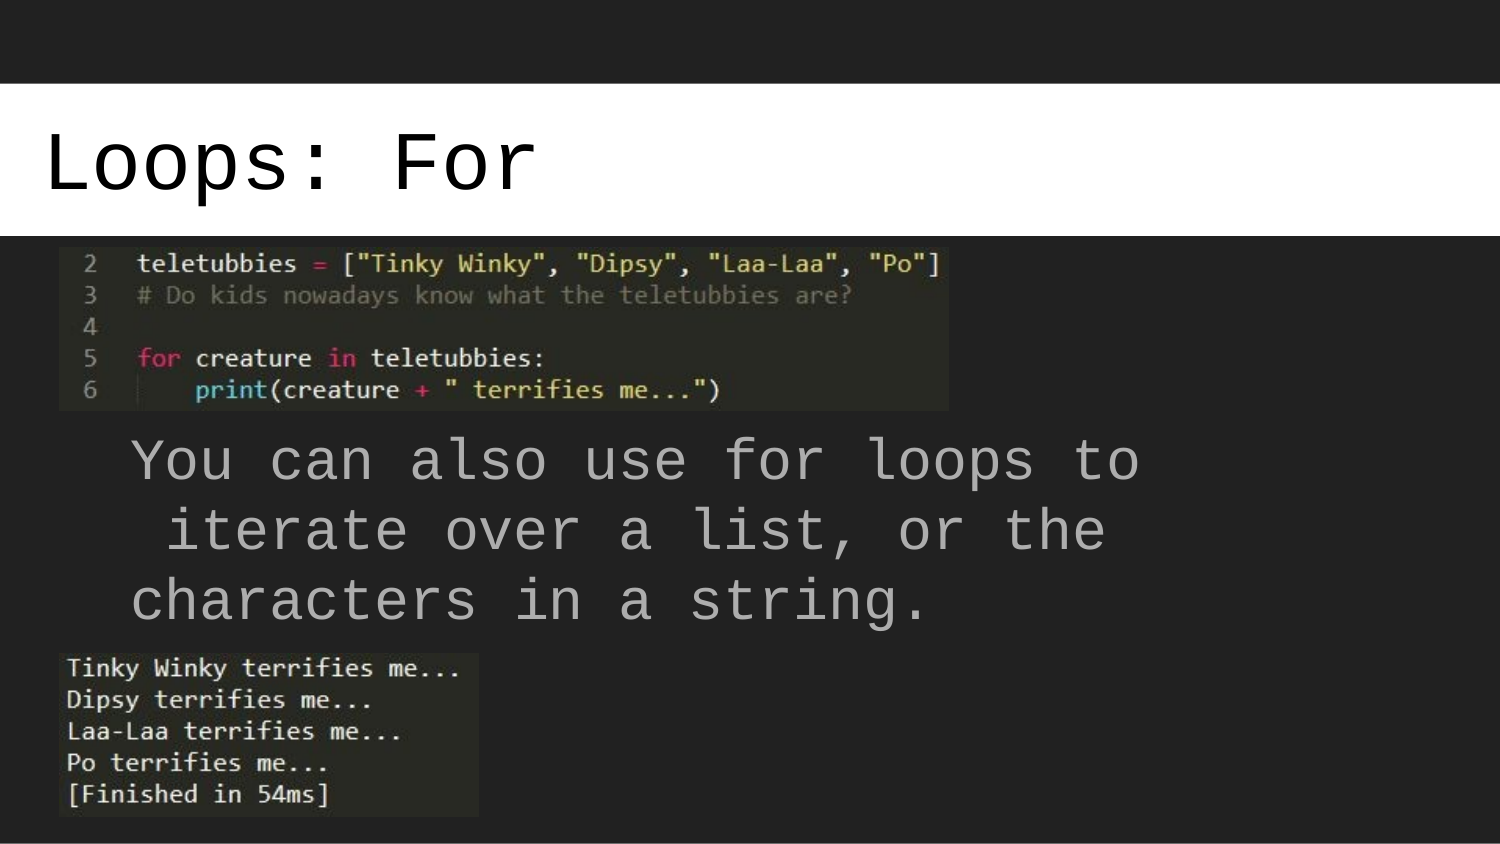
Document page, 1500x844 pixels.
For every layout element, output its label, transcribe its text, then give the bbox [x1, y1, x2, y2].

text_box You can also use for loops to iterate over a list, or the characters in a string. [128, 418, 1148, 631]
picture [59, 247, 950, 411]
picture [59, 653, 479, 817]
title Loops: For [40, 104, 545, 248]
